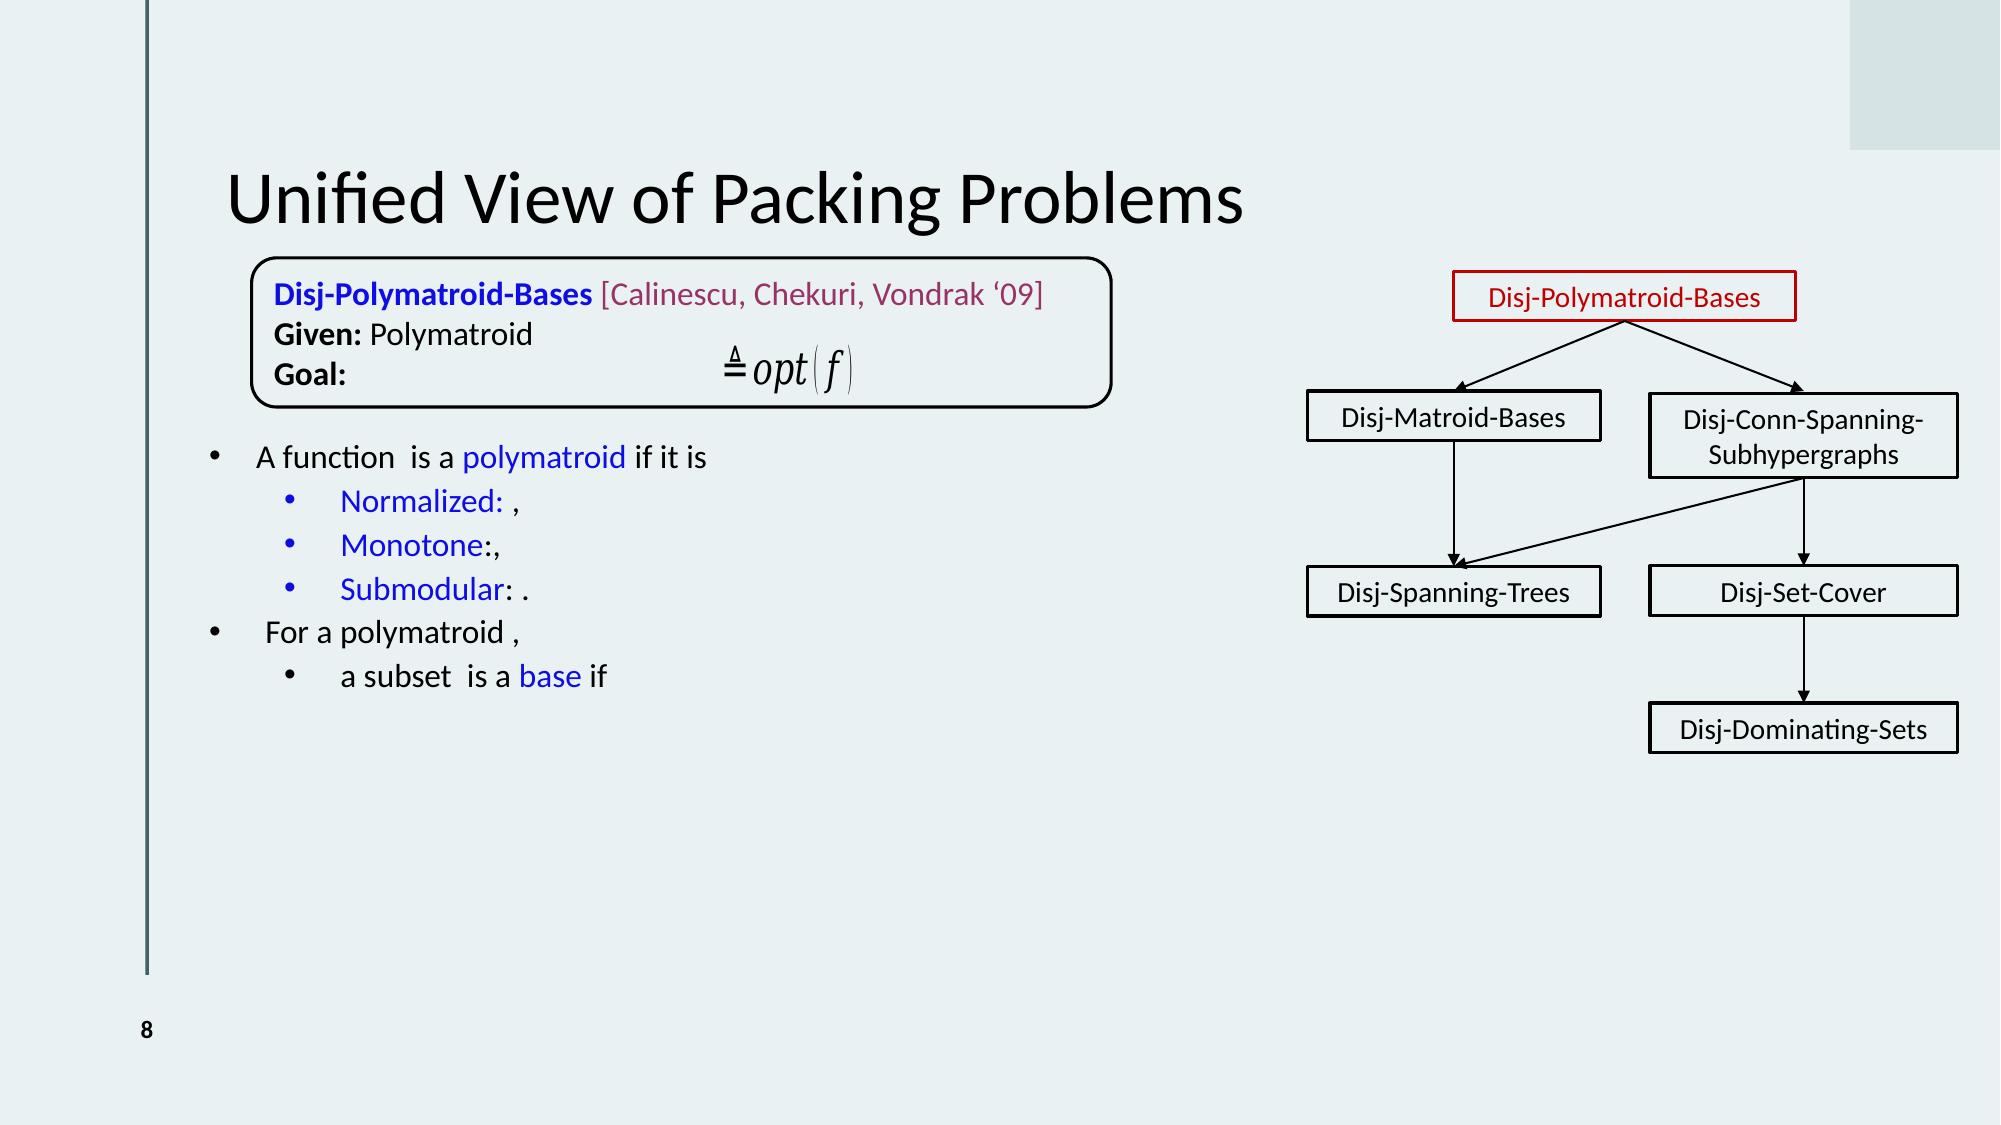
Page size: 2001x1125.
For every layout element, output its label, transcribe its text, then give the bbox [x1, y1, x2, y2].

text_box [1453, 479, 1804, 567]
text_box Disj-Matroid-Bases [1307, 391, 1601, 441]
text_box Disj-Conn-Spanning-Subhypergraphs [1649, 393, 1958, 478]
text_box Disj-Set-Cover [1649, 565, 1958, 616]
text_box Disj-Spanning-Trees [1307, 566, 1601, 616]
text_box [1625, 321, 1804, 392]
text_box Disj-Polymatroid-Bases [1453, 271, 1796, 321]
text_box Disj-Dominating-Sets [1649, 702, 1958, 753]
title Unified View of Packing Problems [226, 82, 1887, 317]
slide_number 8 [67, 975, 227, 1082]
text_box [1453, 321, 1625, 392]
